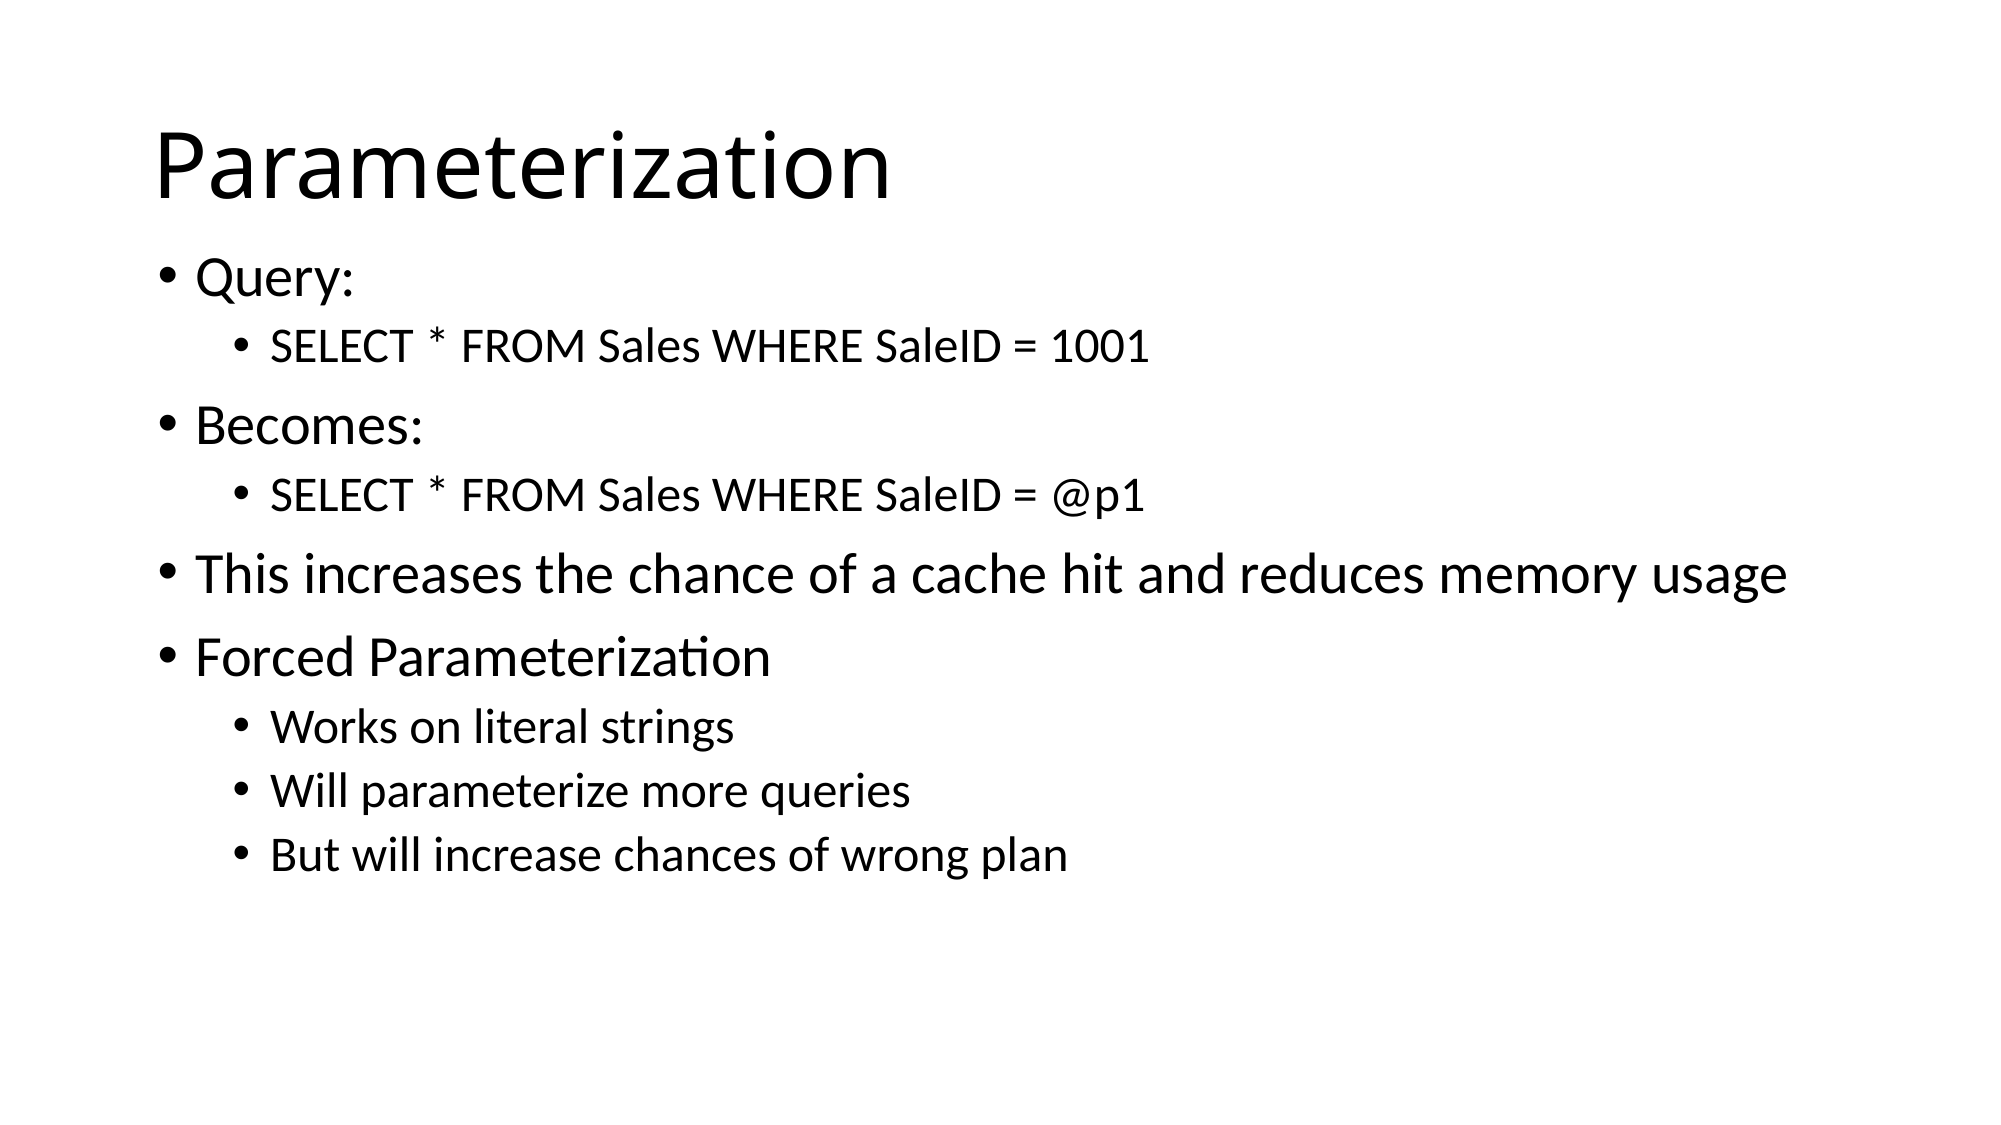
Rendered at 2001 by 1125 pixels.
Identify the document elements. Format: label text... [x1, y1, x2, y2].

title Parameterization [137, 59, 1863, 278]
list Query: SELECT * FROM Sales WHERE SaleID = 1001 Becomes: SELECT * FROM Sales WHERE SaleID = @p1 This increases the chance of a cache hit and reduces memory usage Forced Parameterization Works on literal strings Will parameterize more queries But will increase chances of wrong plan [142, 238, 1868, 953]
